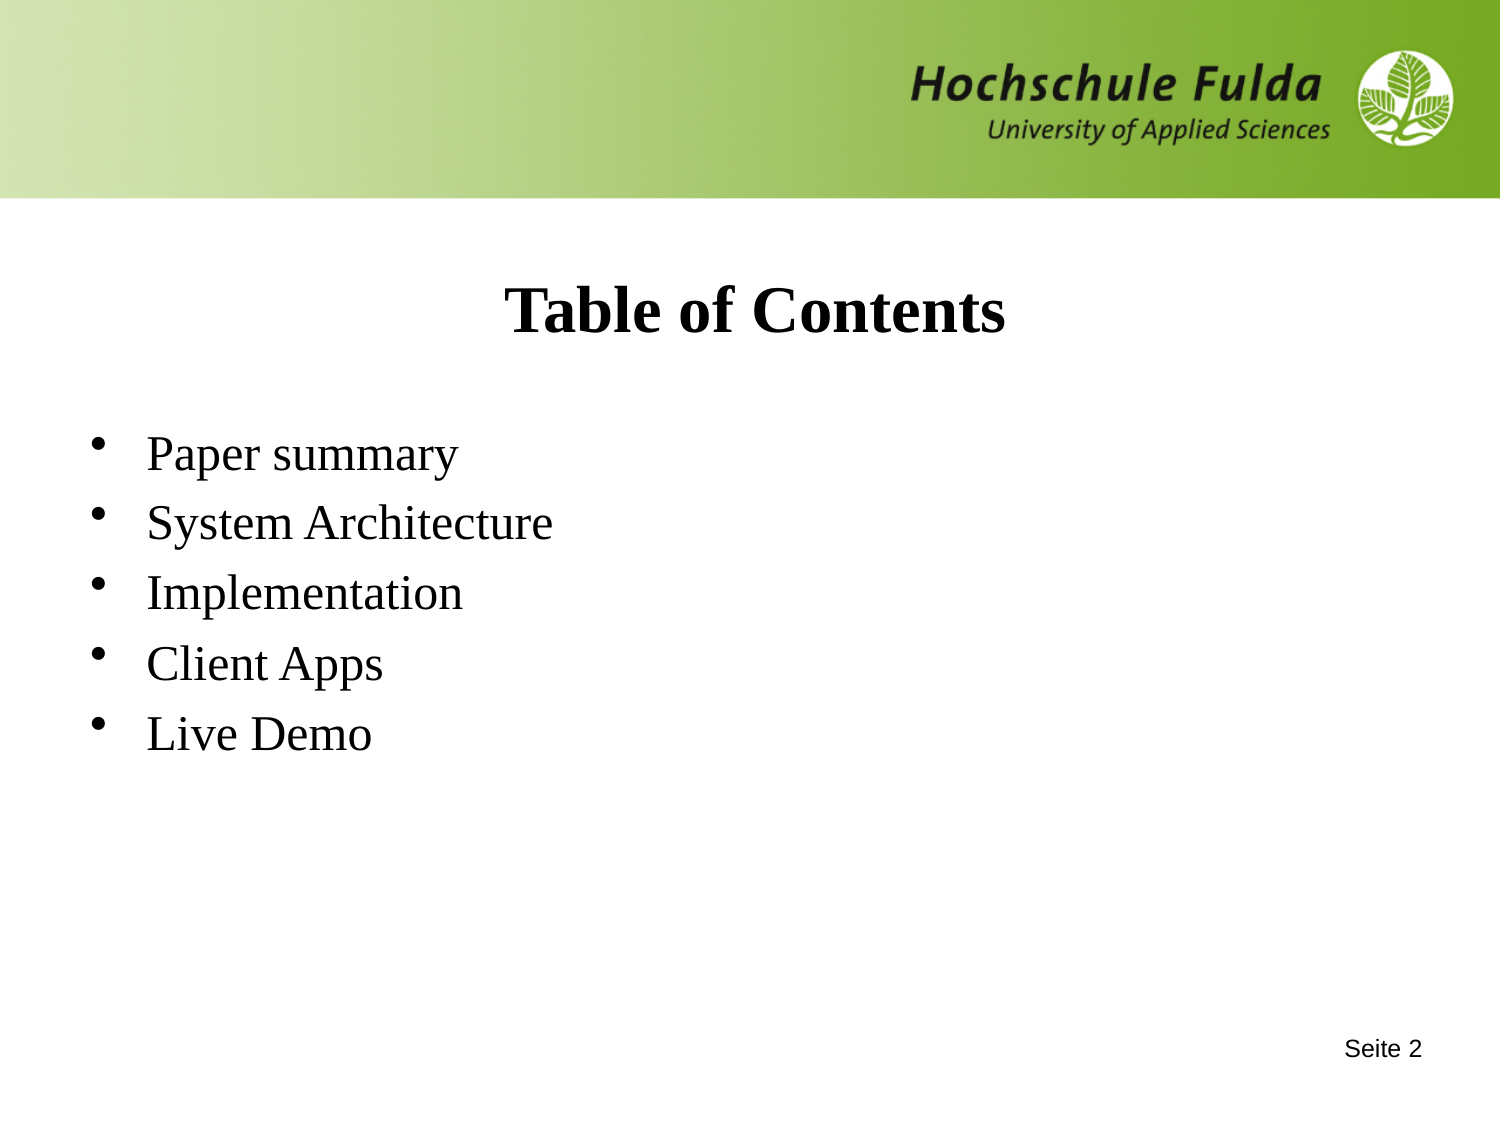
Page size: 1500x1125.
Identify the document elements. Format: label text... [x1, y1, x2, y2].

picture [0, 0, 1500, 1125]
title Table of Contents [74, 212, 1438, 401]
list Paper summary System Architecture Implementation Client Apps Live Demo [74, 412, 1438, 976]
slide_number Seite 1 [1124, 1024, 1438, 1101]
